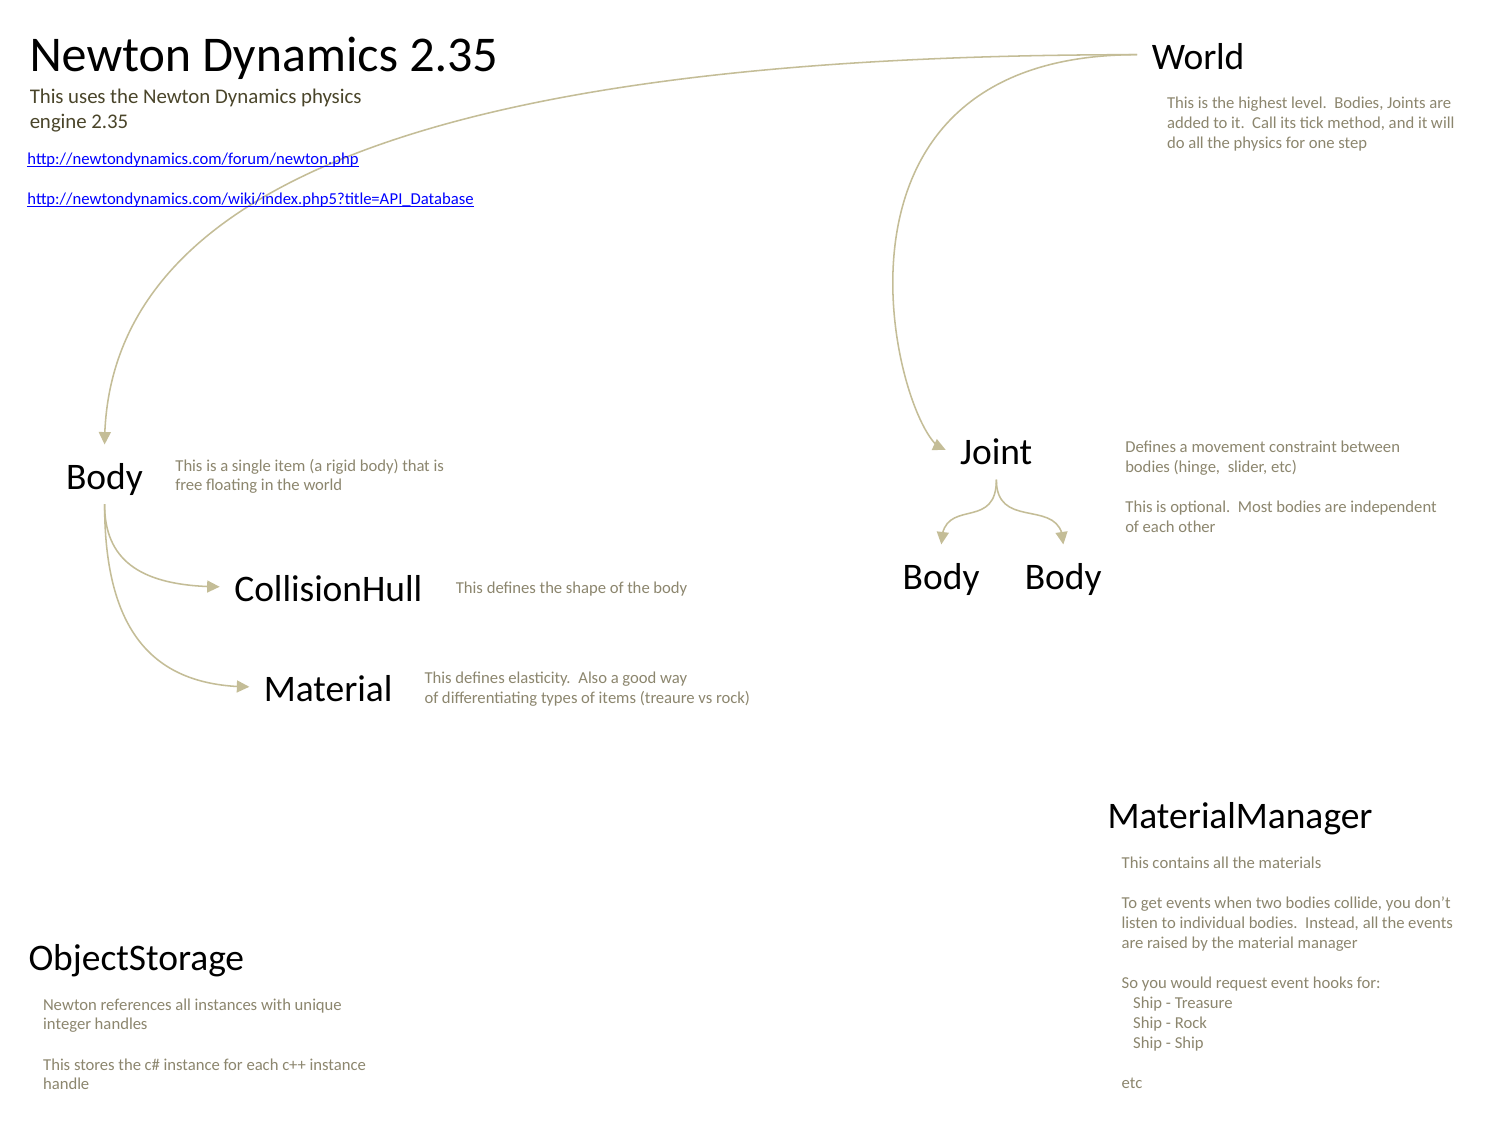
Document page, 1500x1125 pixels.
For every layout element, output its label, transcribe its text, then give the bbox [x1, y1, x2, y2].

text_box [887, 419, 1456, 606]
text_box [104, 54, 943, 445]
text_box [50, 444, 770, 718]
text_box This uses the Newton Dynamics physics engine 2.35 [15, 74, 99, 140]
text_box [1090, 783, 1473, 1103]
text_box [944, 54, 1137, 451]
text_box Newton Dynamics 2.35 [14, 14, 513, 90]
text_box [12, 925, 385, 1103]
text_box http://newtondynamics.com/forum/newton.php http://newtondynamics.com/wiki/index.php5?title=API_Database [12, 140, 99, 216]
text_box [1135, 24, 1473, 161]
